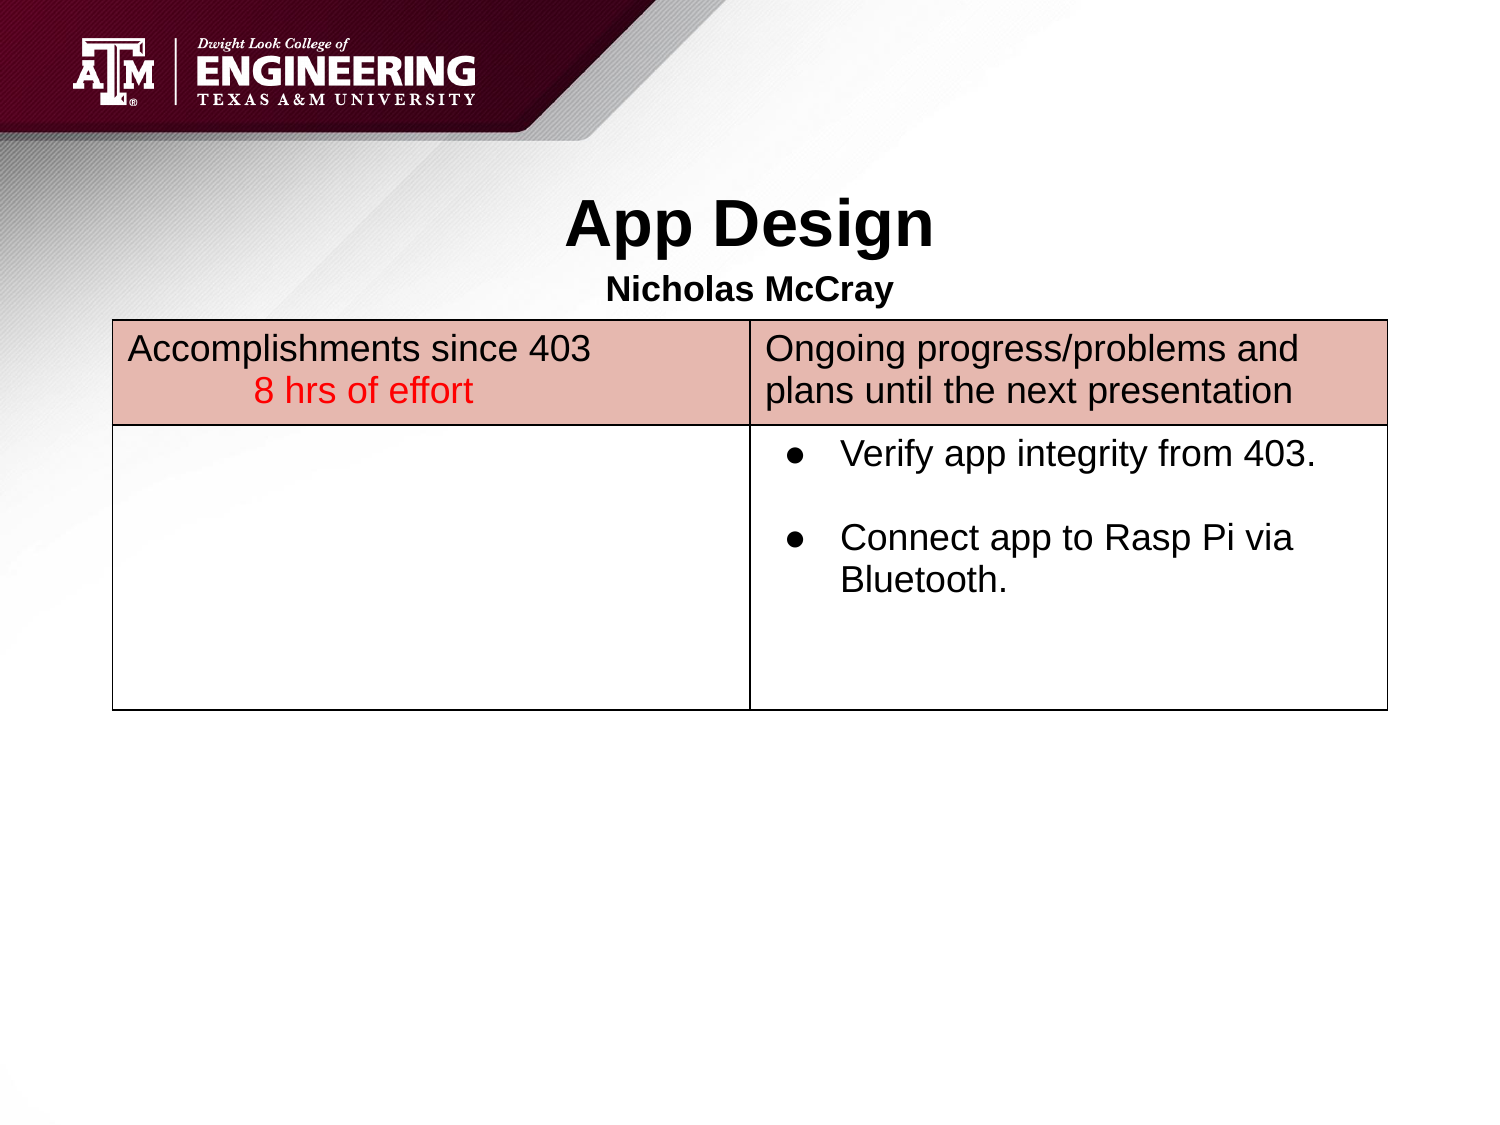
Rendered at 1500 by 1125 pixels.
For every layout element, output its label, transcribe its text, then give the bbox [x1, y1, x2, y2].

table_cell Verify app integrity from 403. Connect app to Rasp Pi via Bluetooth. [751, 426, 1387, 709]
table_header Ongoing progress/problems and plans until the next presentation [751, 321, 1387, 424]
picture [0, 0, 1500, 1125]
title App Design Nicholas McCray [75, 172, 1425, 304]
table_cell [113, 426, 749, 709]
table_header Accomplishments since 403 8 hrs of effort [113, 321, 749, 424]
